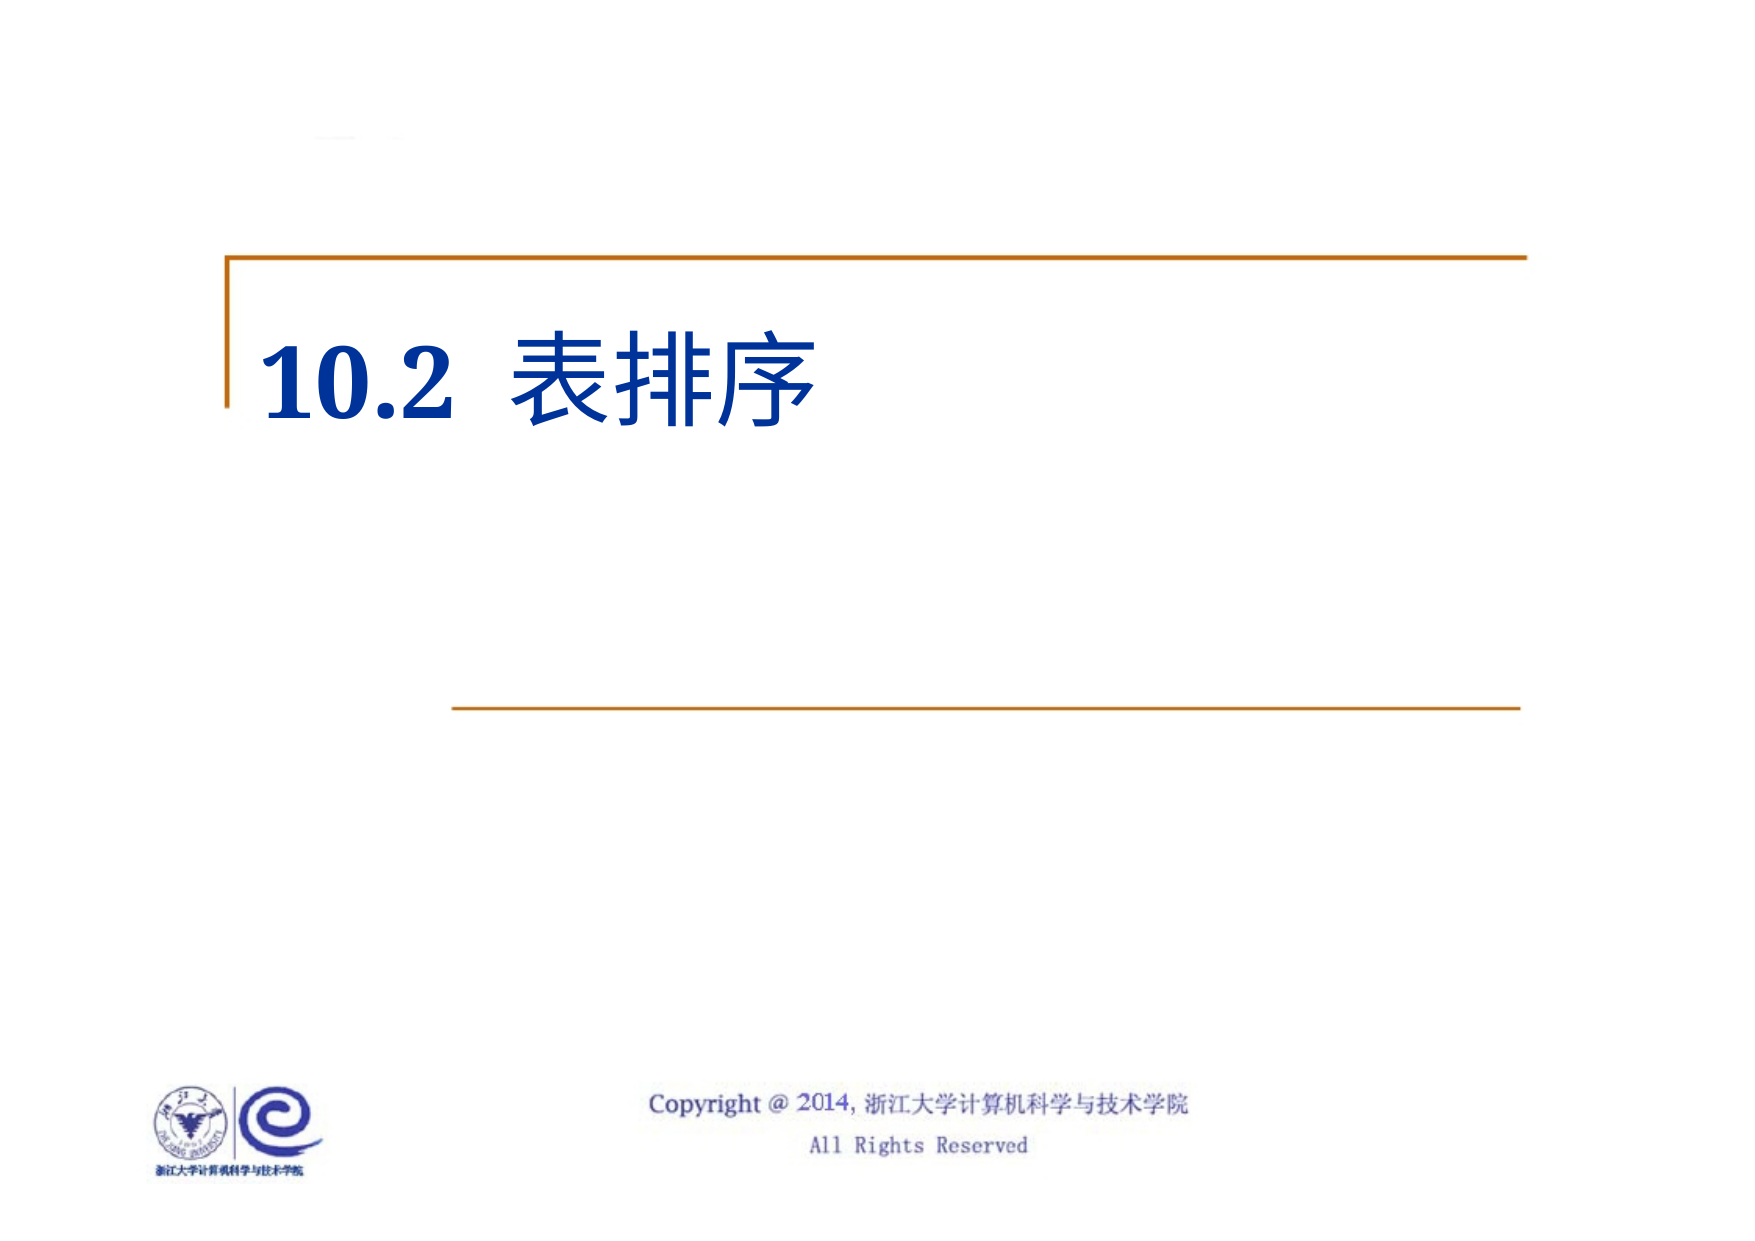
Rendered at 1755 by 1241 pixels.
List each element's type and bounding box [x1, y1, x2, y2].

picture [124, 53, 1630, 1184]
